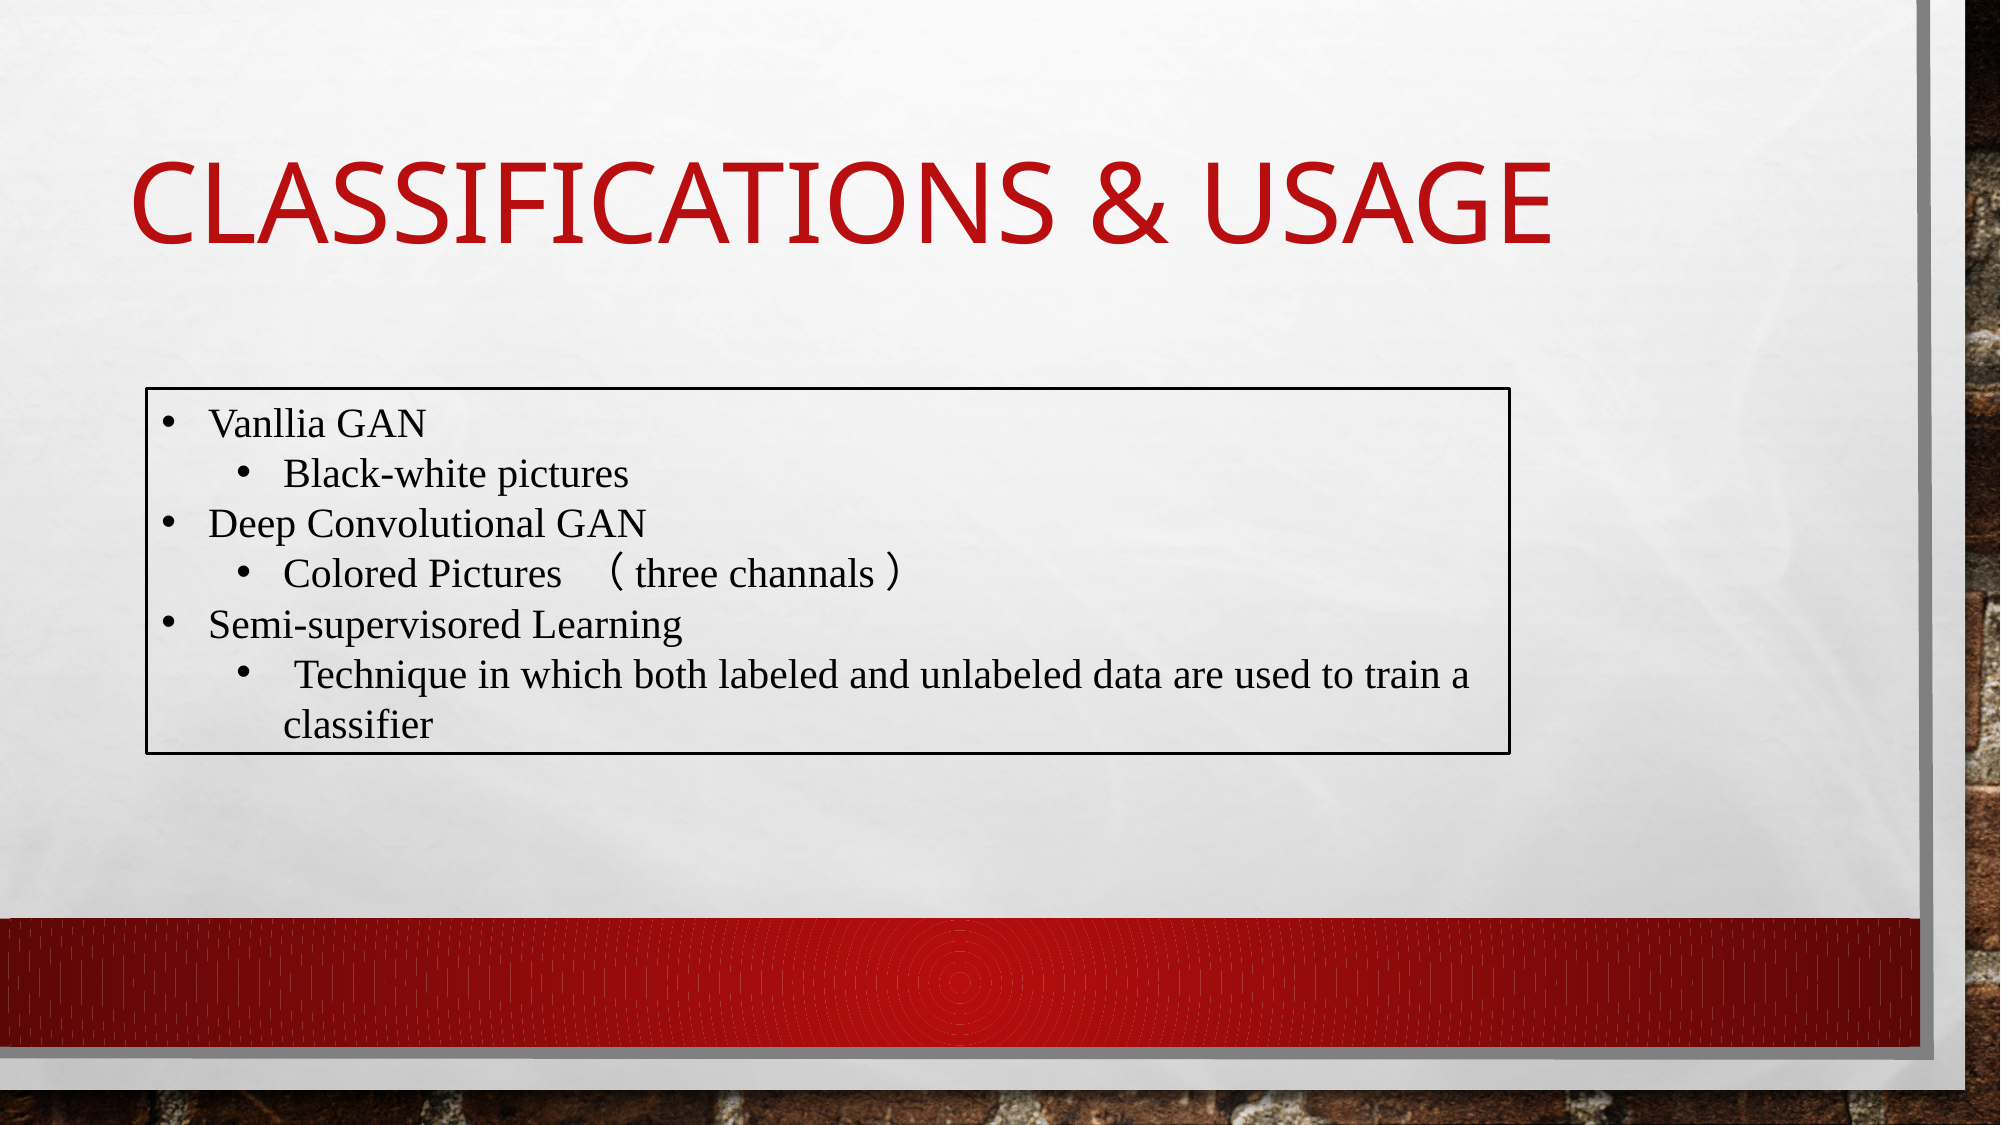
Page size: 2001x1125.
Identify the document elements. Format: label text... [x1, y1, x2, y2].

title Classifications & Usage [112, 112, 1818, 302]
picture [0, 0, 2000, 1125]
text_box Vanllia GAN Black-white pictures Deep Convolutional GAN Colored Pictures （three channals） Semi-supervisored Learning Technique in which both labeled and unlabeled data are used to train a classifier [145, 387, 1511, 755]
